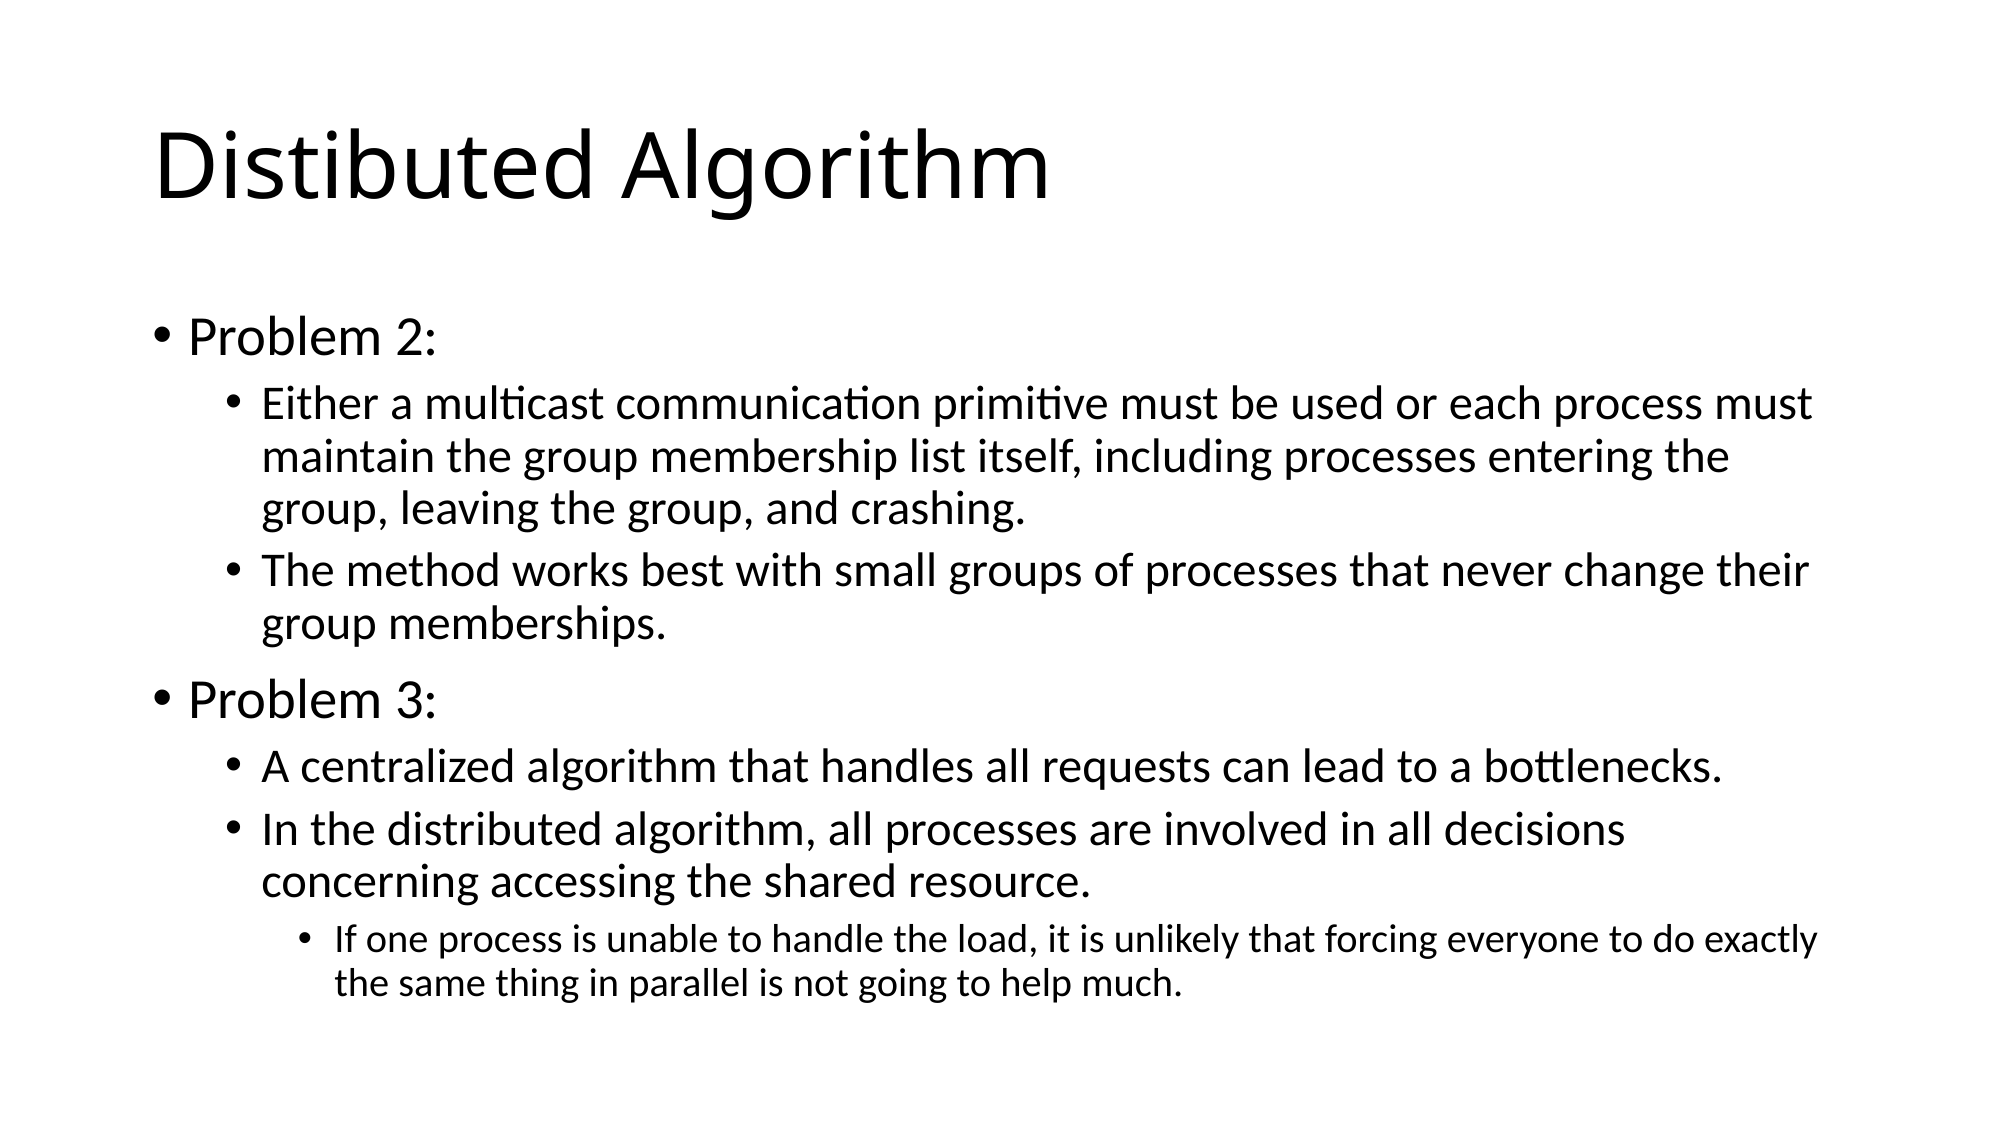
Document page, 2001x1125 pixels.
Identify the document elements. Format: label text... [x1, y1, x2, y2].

title Distibuted Algorithm [137, 59, 1863, 278]
list Problem 2: Either a multicast communication primitive must be used or each process must maintain the group membership list itself, including processes entering the group, leaving the group, and crashing. The method works best with small groups of processes that never change their group memberships. Problem 3: A centralized algorithm that handles all requests can lead to a bottlenecks. In the distributed algorithm, all processes are involved in all decisions concerning accessing the shared resource. If one process is unable to handle the load, it is unlikely that forcing everyone to do exactly the same thing in parallel is not going to help much. [137, 299, 1863, 1014]
